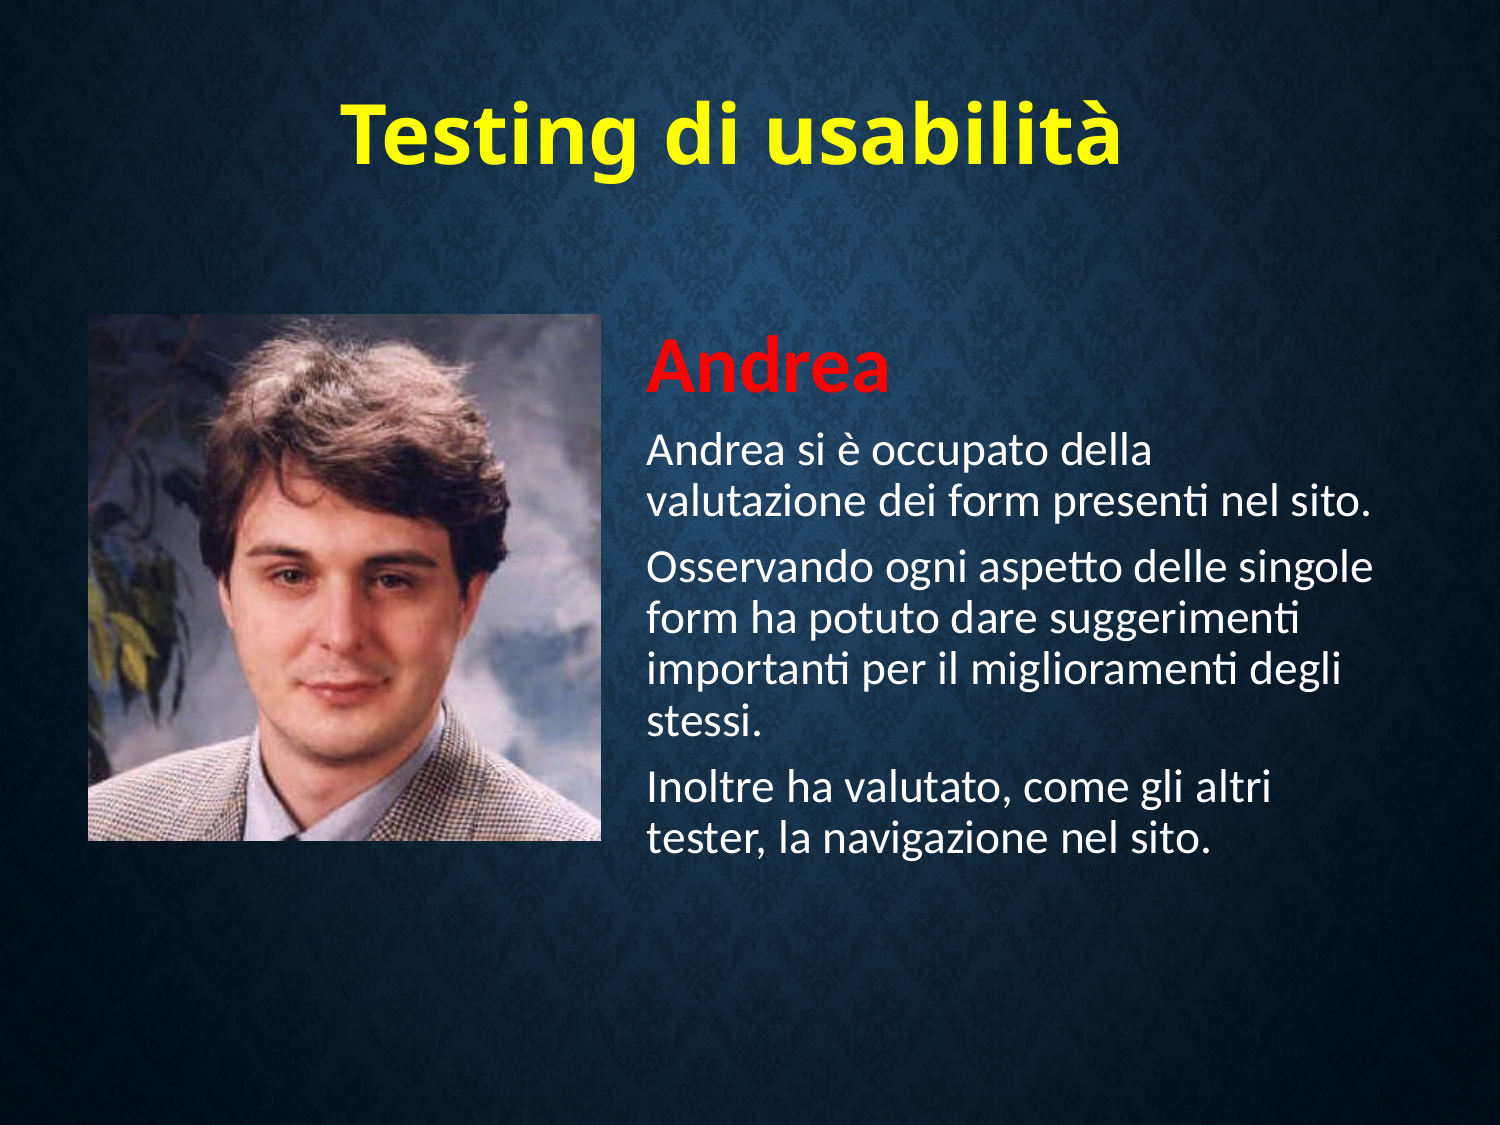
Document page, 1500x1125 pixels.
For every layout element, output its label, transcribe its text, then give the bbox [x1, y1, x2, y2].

list Andrea Andrea si è occupato della valutazione dei form presenti nel sito. Osservando ogni aspetto delle singole form ha potuto dare suggerimenti importanti per il miglioramenti degli stessi. Inoltre ha valutato, come gli altri tester, la navigazione nel sito. [631, 314, 1392, 896]
picture [0, 0, 1500, 1125]
title Testing di usabilità [324, 125, 1326, 291]
